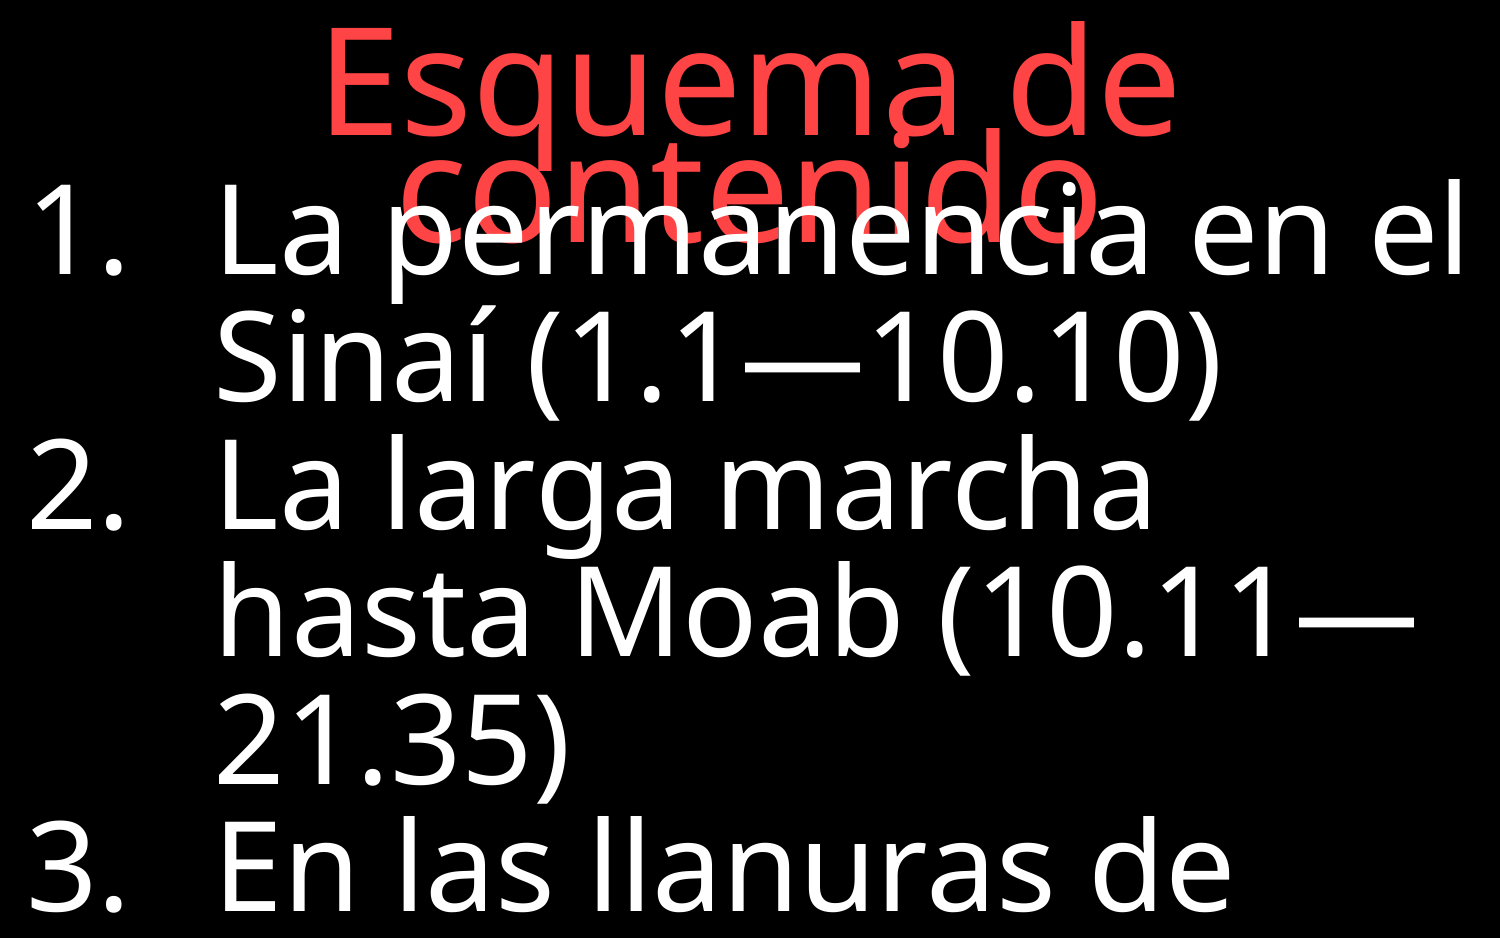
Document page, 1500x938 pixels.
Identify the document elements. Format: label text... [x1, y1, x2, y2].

text_box La permanencia en el Sinaí (1.1—10.10) La larga marcha hasta Moab (10.11—21.35) En las llanuras de Moab (22.1—36.13) [11, 165, 1500, 938]
text_box Esquema de contenido [11, 41, 1489, 165]
